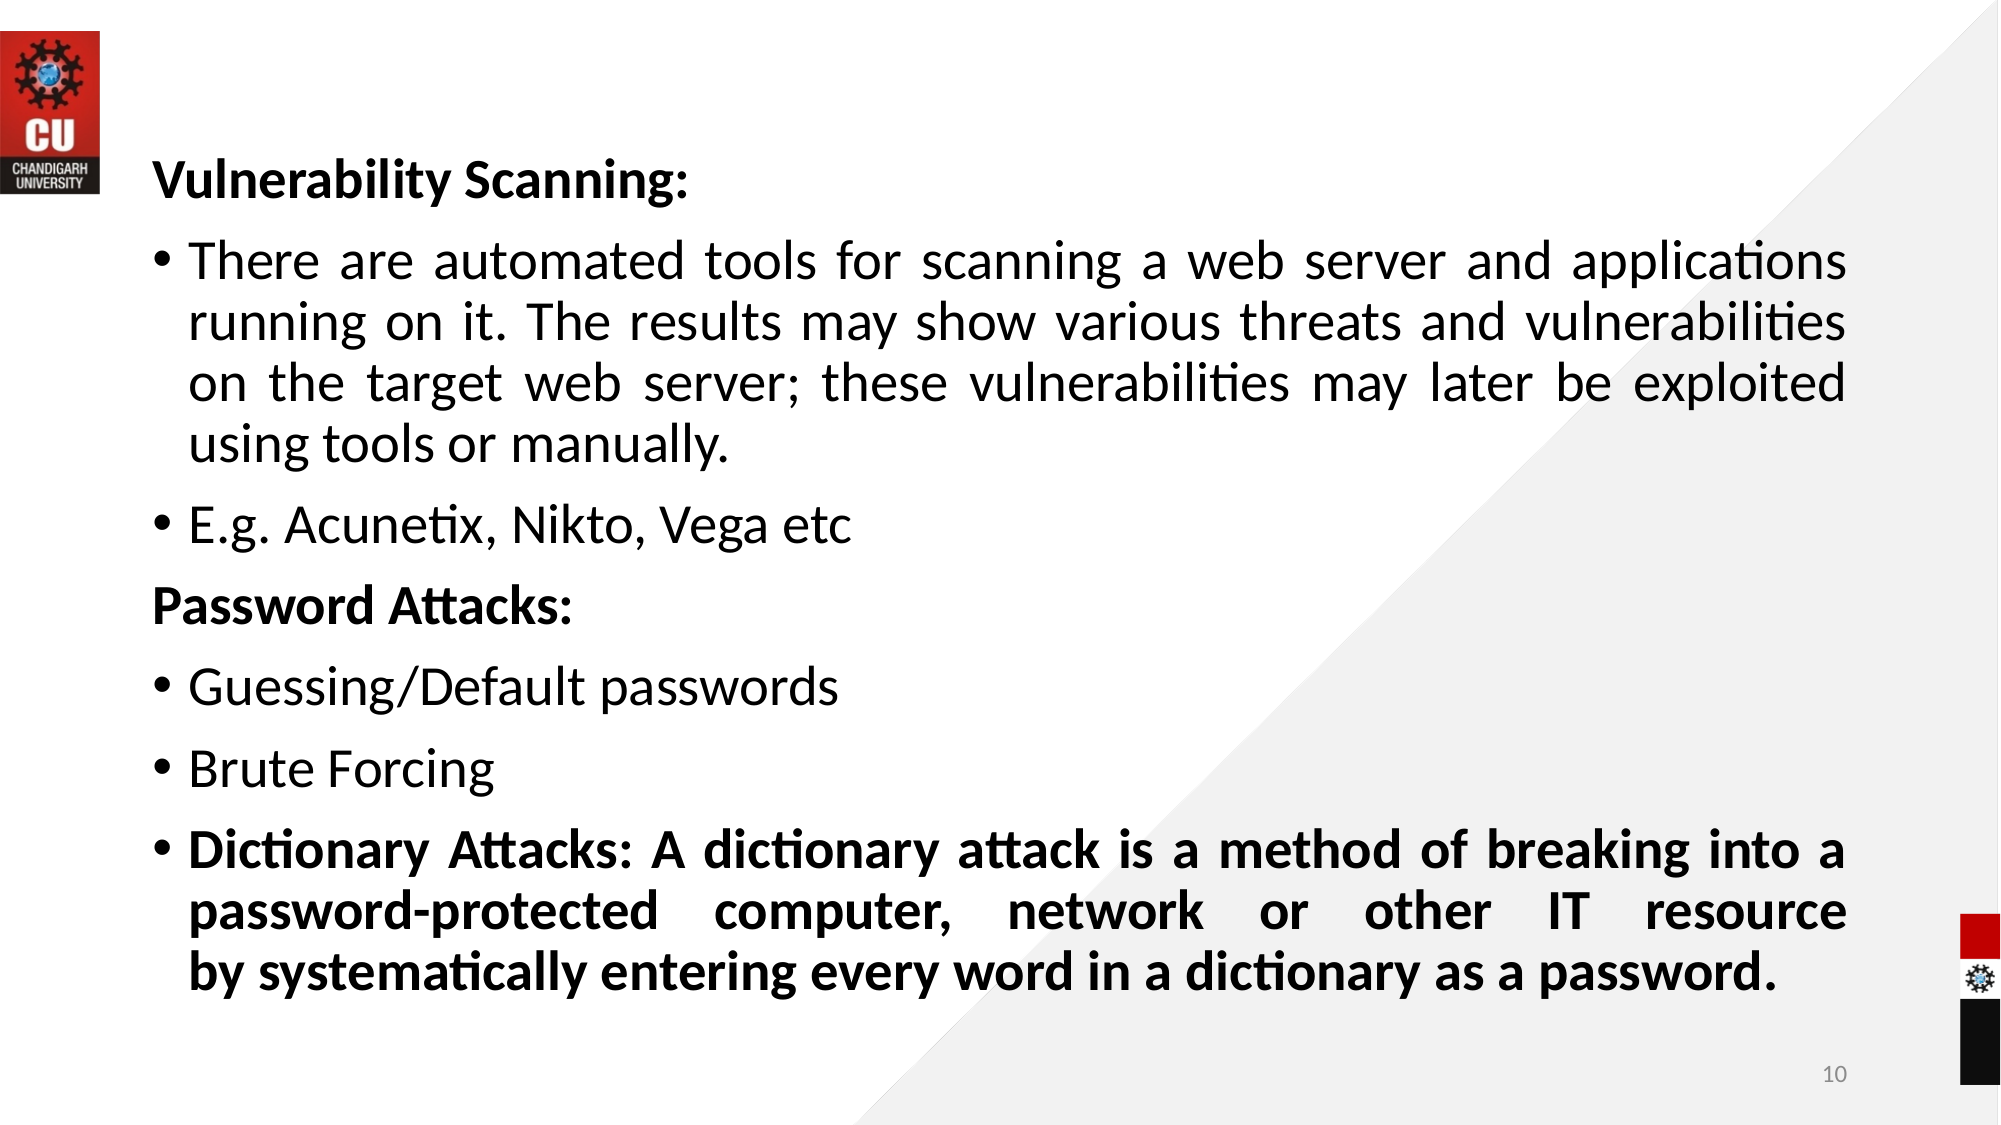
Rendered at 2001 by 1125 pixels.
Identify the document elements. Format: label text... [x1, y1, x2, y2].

slide_number 10 [1412, 1042, 1863, 1103]
picture [0, 0, 2001, 1125]
list Vulnerability Scanning: There are automated tools for scanning a web server and applications running on it. The results may show various threats and vulnerabilities on the target web server; these vulnerabilities may later be exploited using tools or manually. E.g. Acunetix, Nikto, Vega etc Password Attacks: Guessing/Default passwords Brute Forcing Dictionary Attacks: A dictionary attack is a method of breaking into a password-protected computer, network or other IT resource by systematically entering every word in a dictionary as a password. [137, 142, 1863, 1014]
